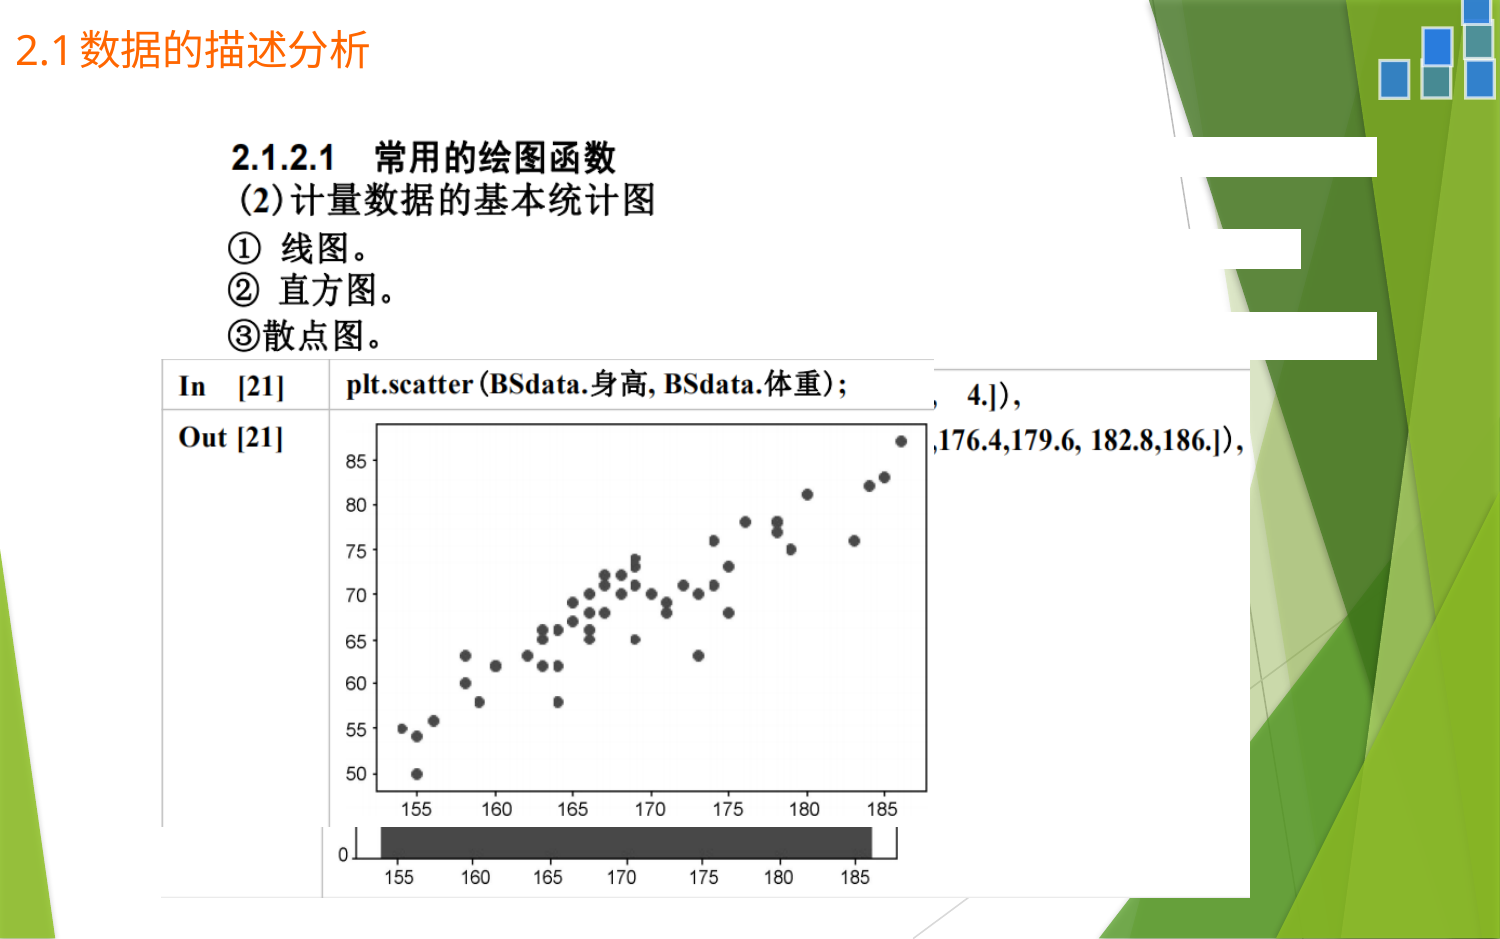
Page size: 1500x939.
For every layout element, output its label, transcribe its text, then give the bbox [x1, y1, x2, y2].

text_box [160, 266, 1250, 311]
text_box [160, 835, 1250, 898]
picture [159, 136, 1377, 224]
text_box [159, 311, 1377, 828]
title 2.1数据的描述分析 [0, 16, 791, 82]
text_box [162, 228, 1301, 311]
